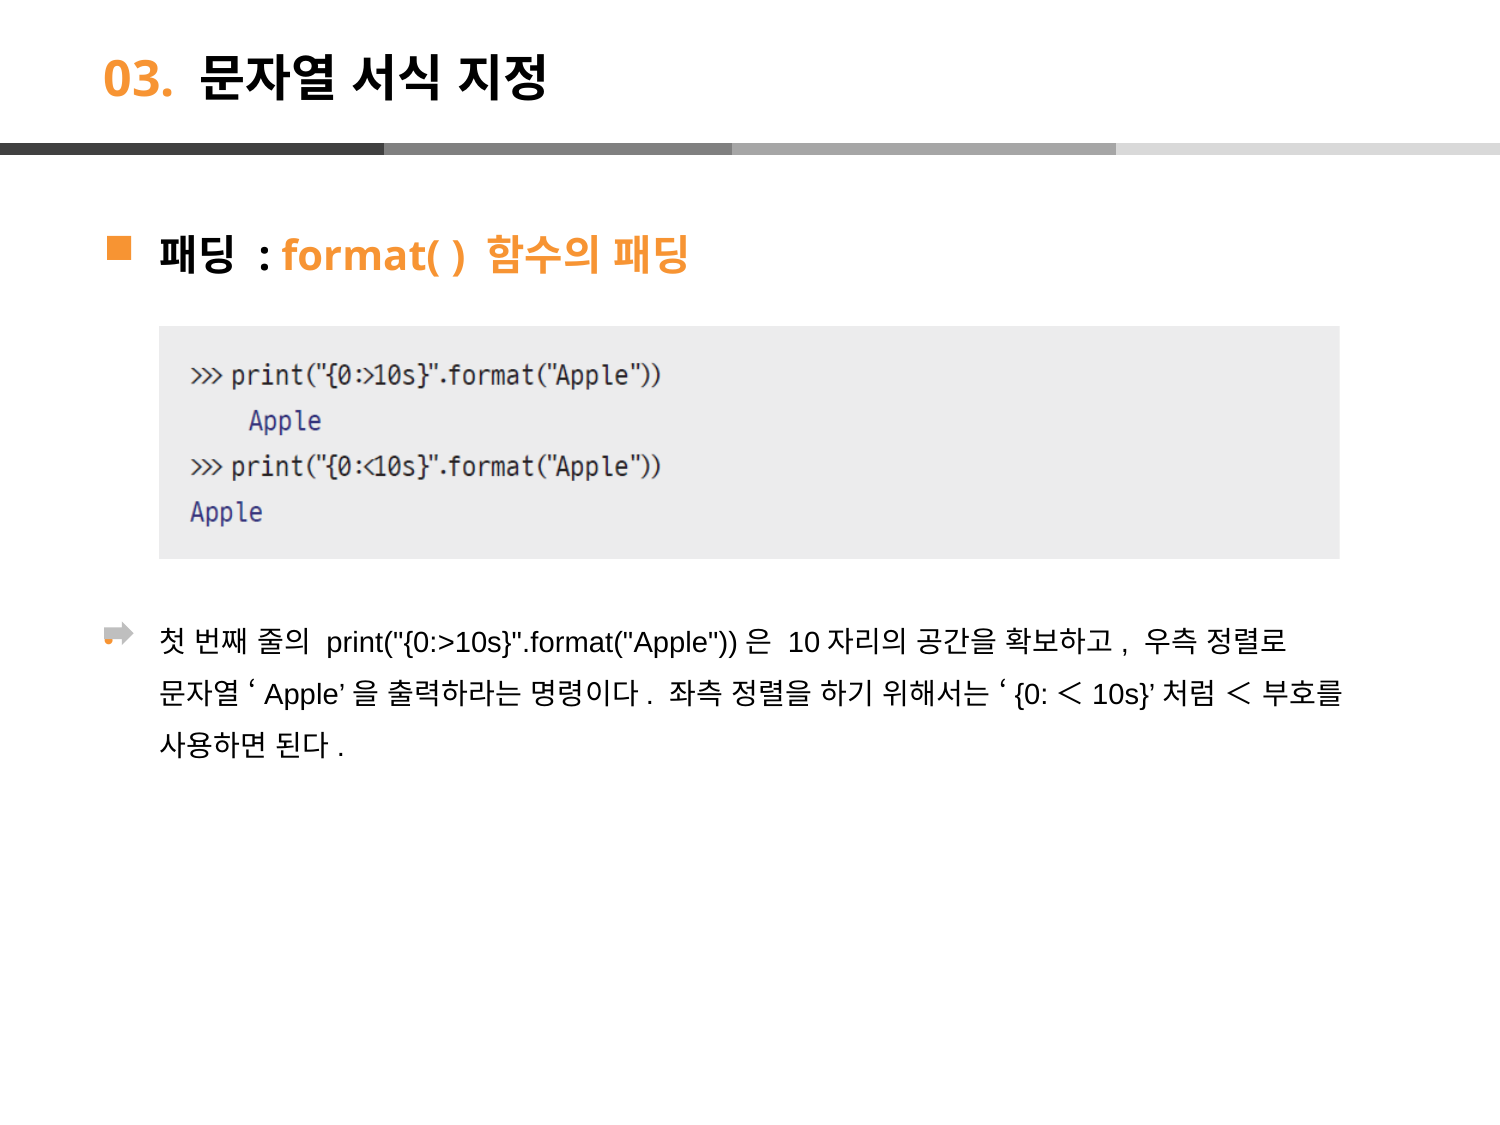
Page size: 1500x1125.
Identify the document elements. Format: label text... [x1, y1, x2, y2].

text_box 첫 번째 줄의 print("{0:>10s}".format("Apple"))은 10자리의 공간을 확보하고, 우측 정렬로 문자열 ‘Apple’을 출력하라는 명령이다. 좌측 정렬을 하기 위해서는 ‘{0:＜10s}’처럼 ＜ 부호를 사용하면 된다. [88, 597, 1365, 787]
title 03. 문자열 서식 지정 [88, 30, 1211, 122]
picture [159, 326, 1341, 559]
list 패딩 : format( ) 함수의 패딩 [88, 196, 1436, 291]
text_box [101, 619, 136, 648]
